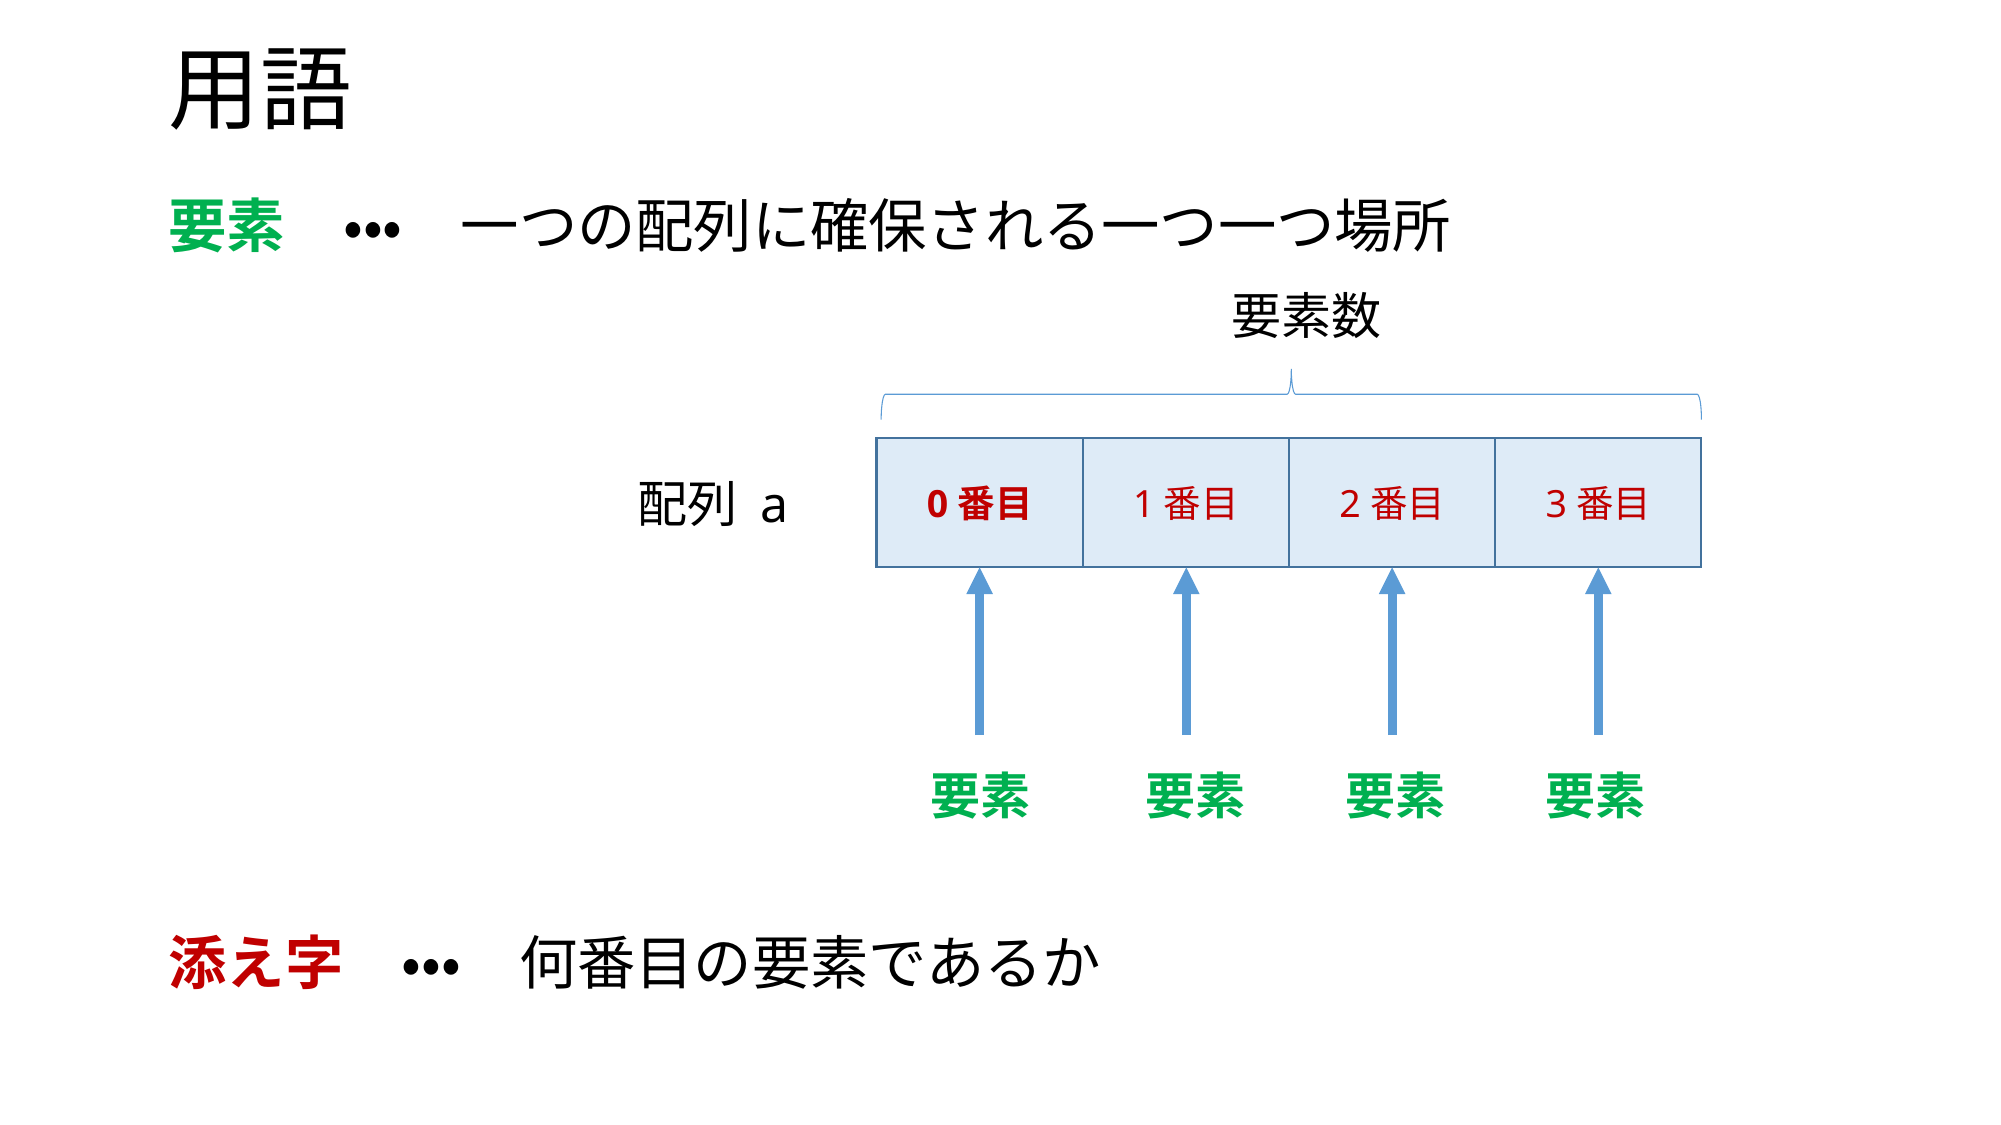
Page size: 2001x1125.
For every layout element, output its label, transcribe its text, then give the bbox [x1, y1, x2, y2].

text_box 要素 ・・・ 一つの配列に確保される一つ一つ場所 [154, 181, 1679, 267]
text_box 添え字 ・・・ 何番目の要素であるか [154, 918, 1409, 1004]
title 用語 [154, 25, 1879, 161]
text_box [622, 277, 1707, 833]
